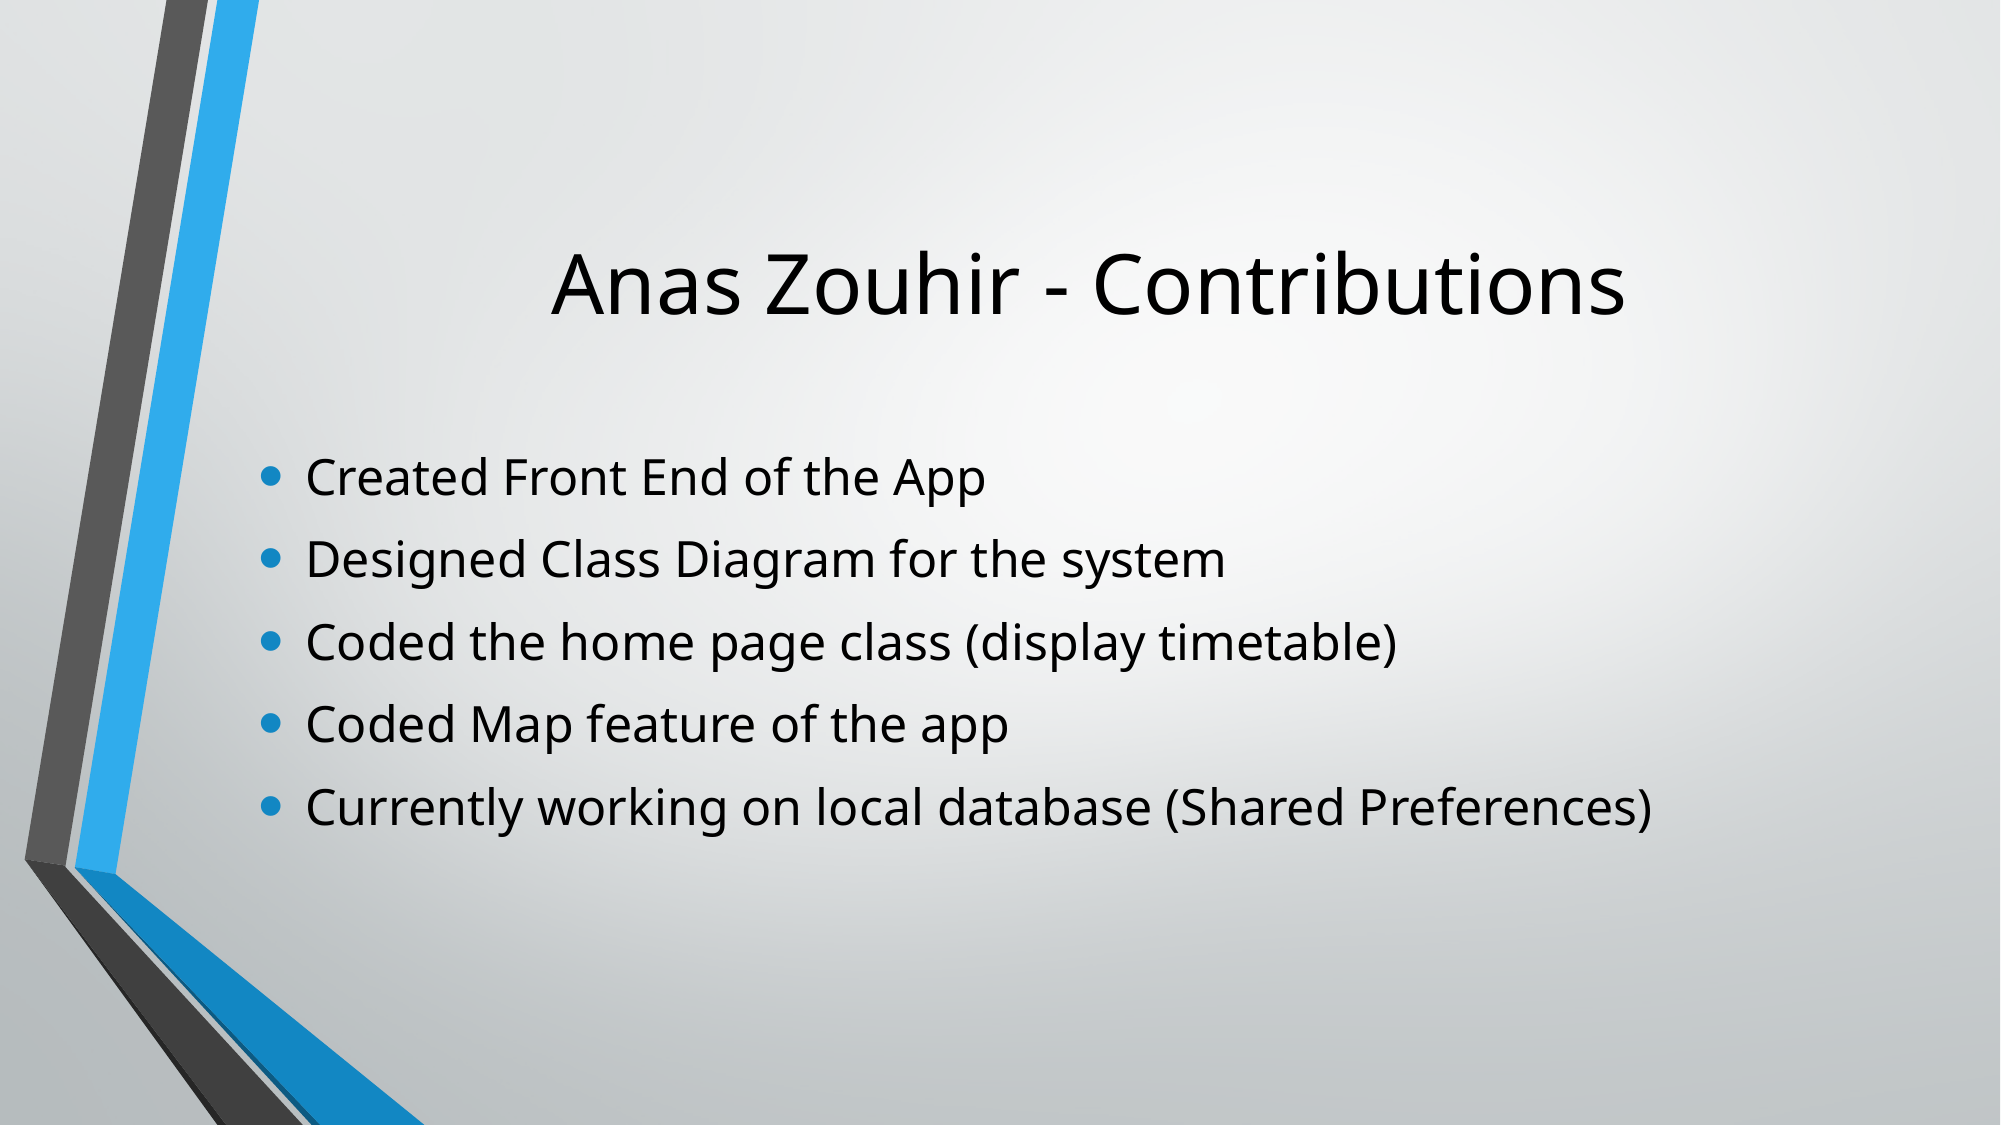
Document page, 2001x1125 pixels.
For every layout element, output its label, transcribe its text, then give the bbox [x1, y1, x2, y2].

list Created Front End of the App Designed Class Diagram for the system Coded the home page class (display timetable) Coded Map feature of the app Currently working on local database (Shared Preferences) [243, 437, 1887, 950]
text_box Anas Zouhir - Contributions [268, 137, 1912, 425]
